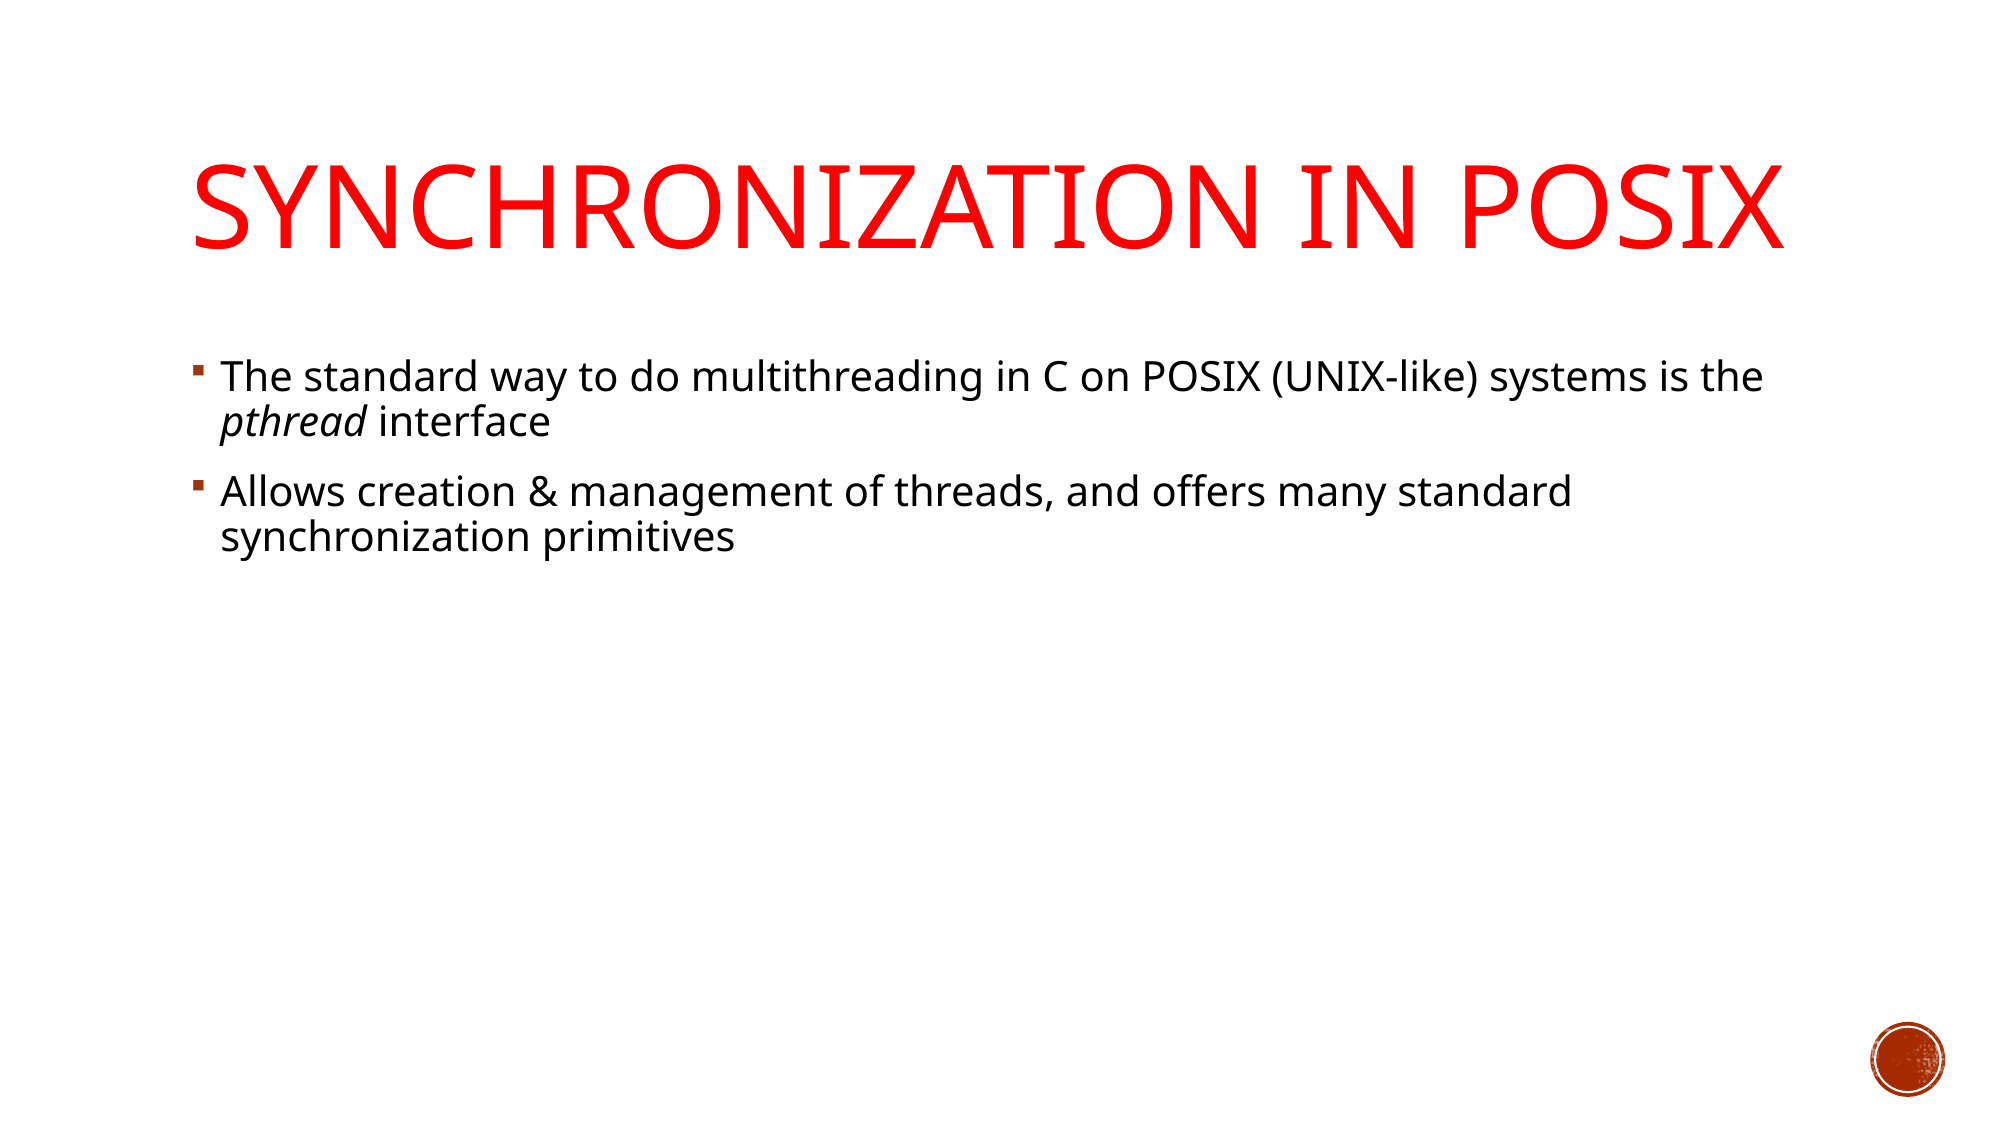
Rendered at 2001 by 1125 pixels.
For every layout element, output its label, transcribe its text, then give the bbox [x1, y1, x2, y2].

title Synchronization in POSIX [175, 79, 1826, 344]
list The standard way to do multithreading in C on POSIX (UNIX-like) systems is the pthread interface Allows creation & management of threads, and offers many standard synchronization primitives [175, 348, 1826, 1013]
